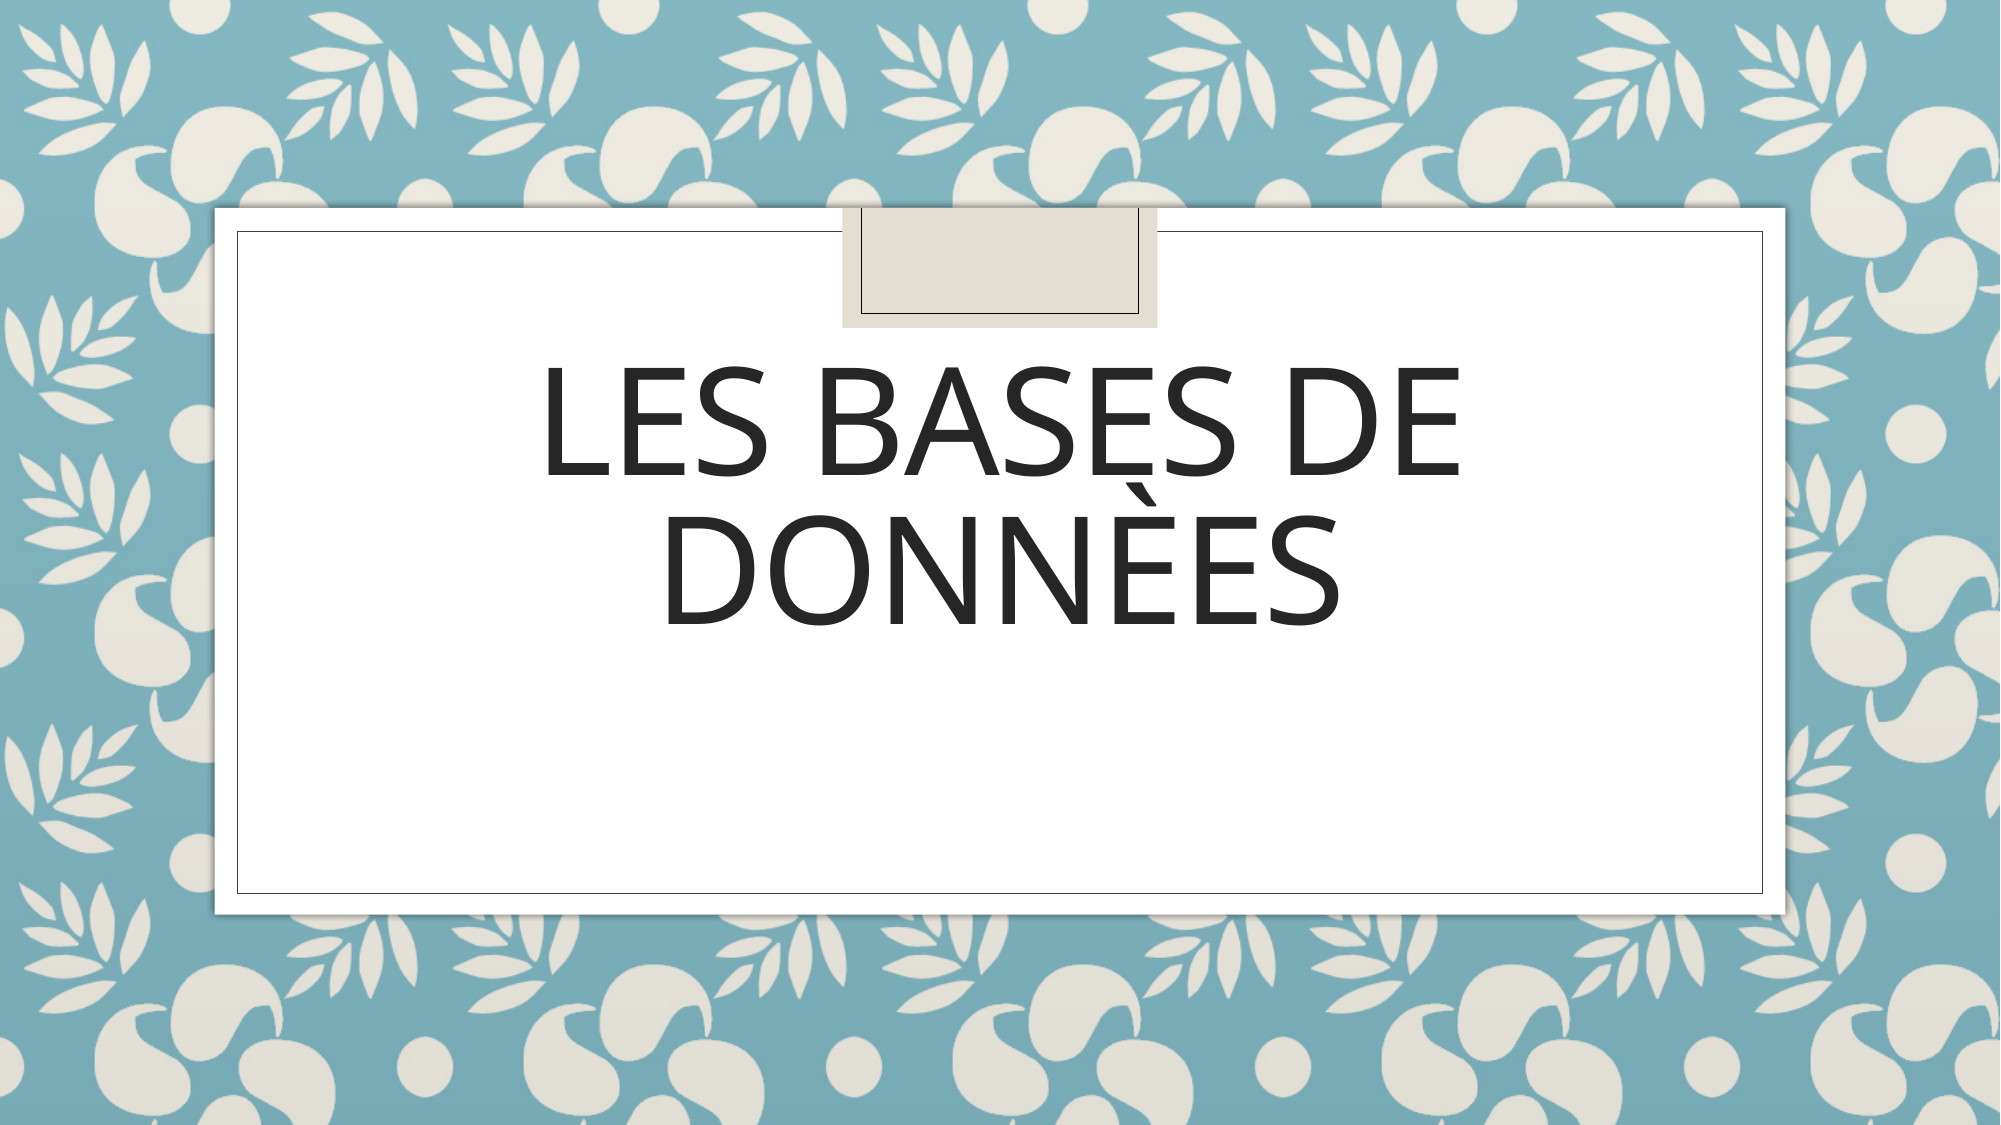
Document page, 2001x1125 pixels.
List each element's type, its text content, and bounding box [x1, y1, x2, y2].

title LES BASES DE DONNÈES [256, 343, 1744, 769]
